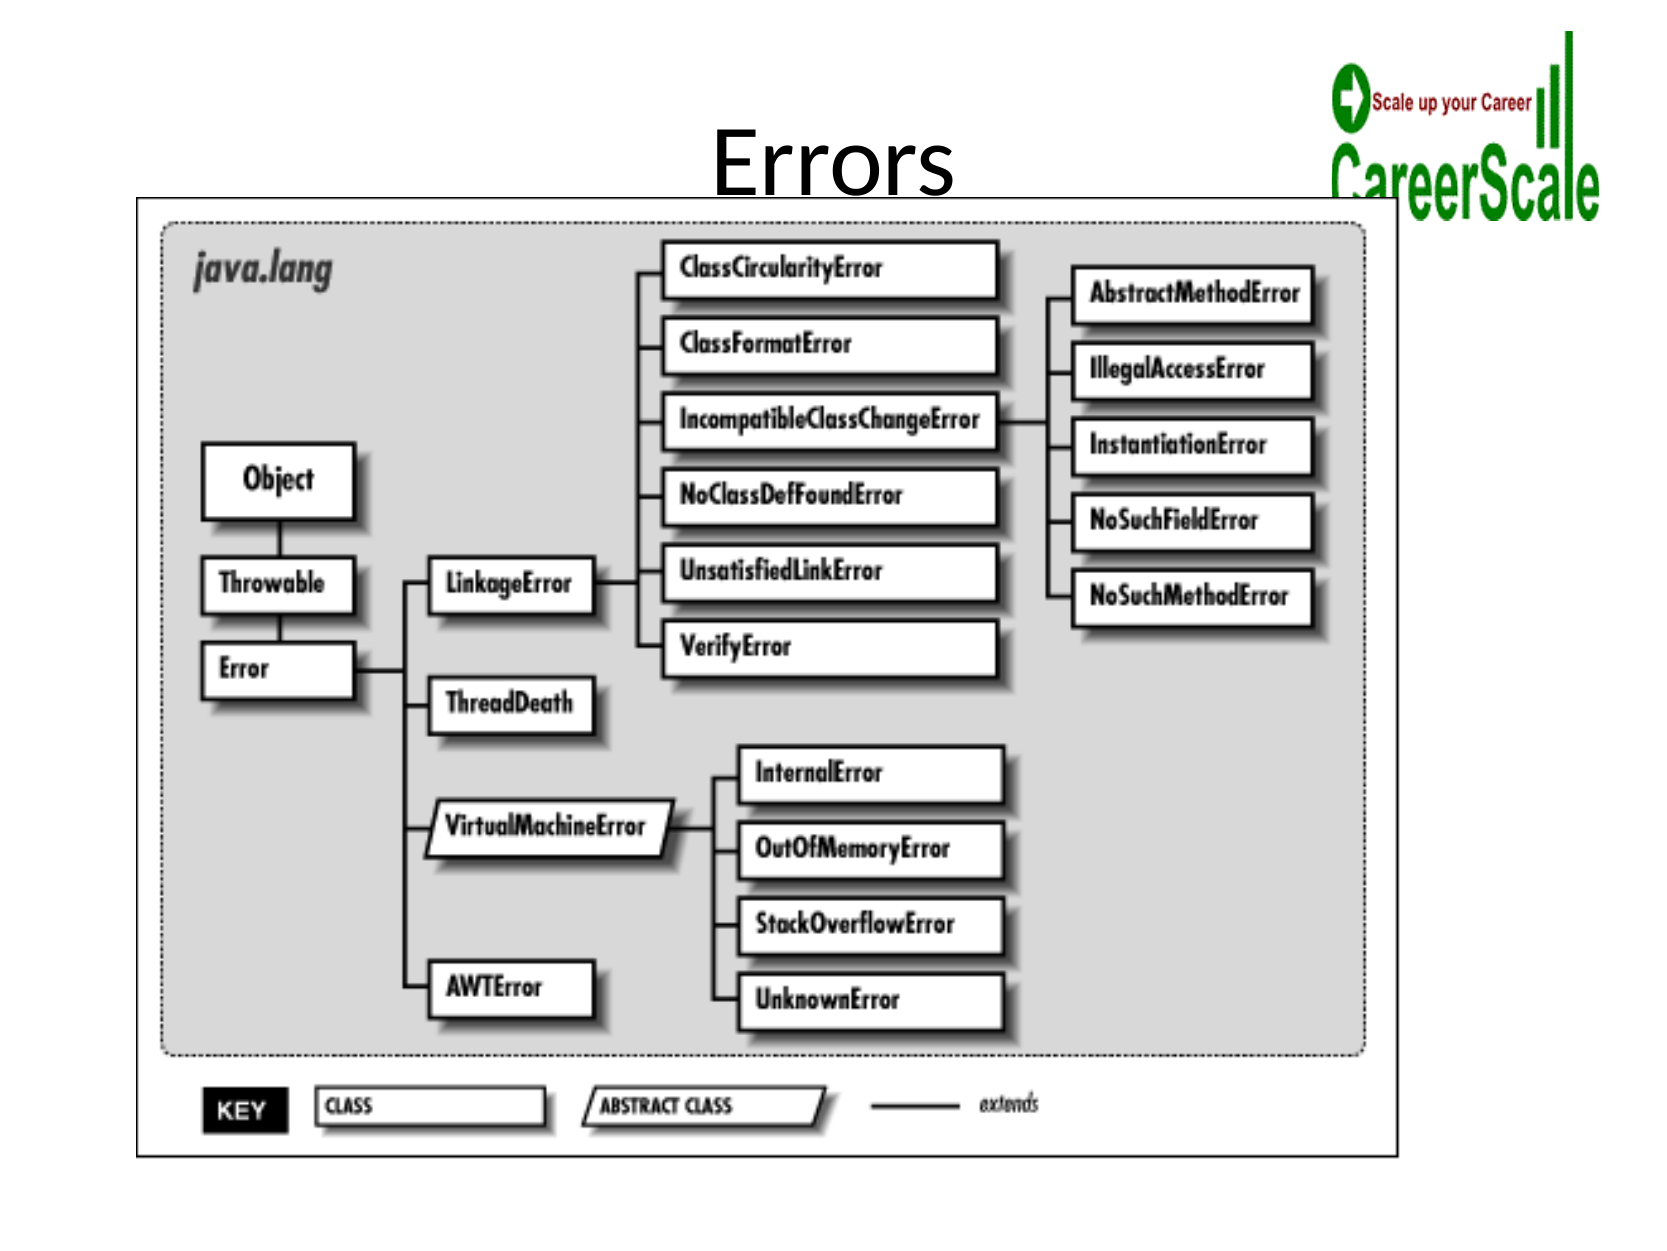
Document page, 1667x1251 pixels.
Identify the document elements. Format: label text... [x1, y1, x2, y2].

title Errors [83, 50, 1584, 259]
picture [1331, 31, 1600, 221]
picture [136, 197, 1402, 1161]
